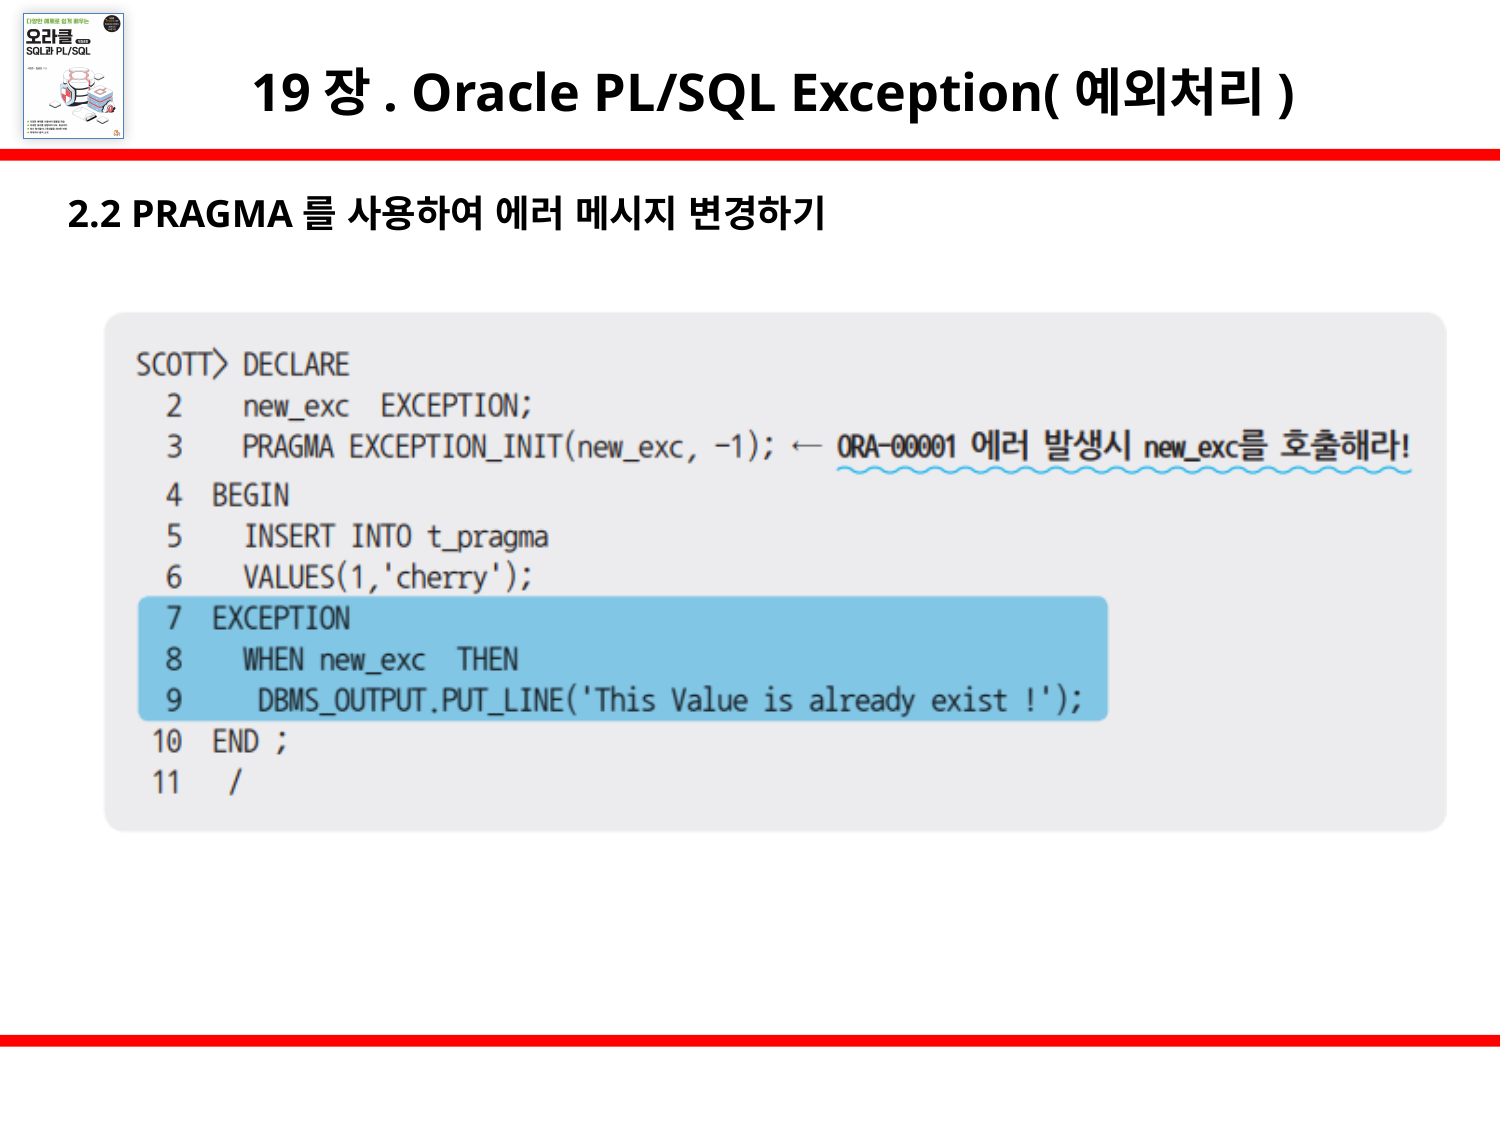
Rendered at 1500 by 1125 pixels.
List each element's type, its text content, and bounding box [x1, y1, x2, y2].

picture [100, 308, 1447, 835]
text_box [0, 147, 1500, 163]
picture [23, 13, 125, 140]
text_box 2.2 PRAGMA를 사용하여 에러 메시지 변경하기 [51, 169, 1236, 256]
text_box 19장. Oracle PL/SQL Exception(예외처리) [204, 0, 1343, 151]
text_box [0, 1033, 1500, 1049]
